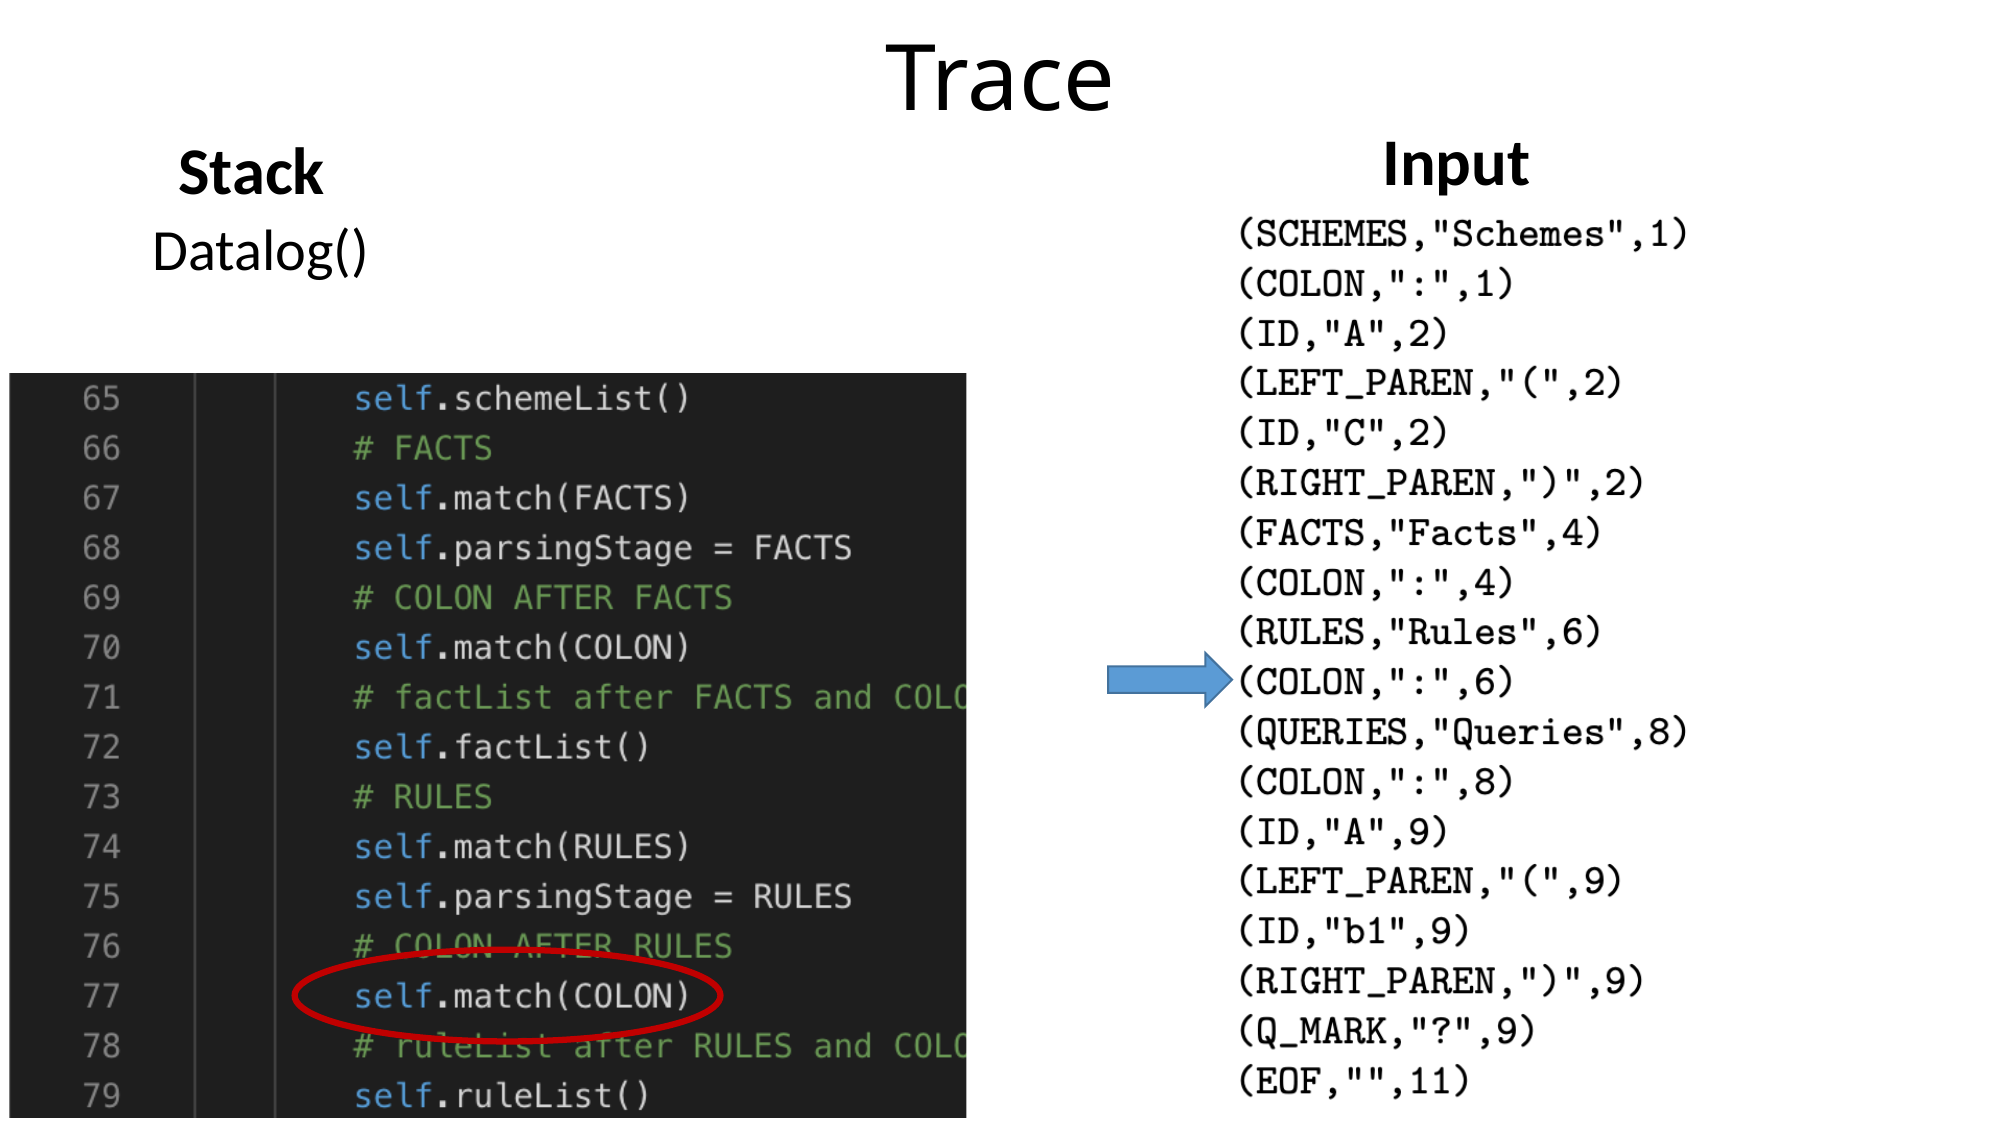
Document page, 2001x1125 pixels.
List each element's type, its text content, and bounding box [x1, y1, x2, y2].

text_box Stack [163, 120, 341, 216]
text_box Input [1367, 111, 1546, 198]
list Datalog() [137, 212, 750, 373]
title Trace [137, 0, 1863, 189]
picture [1212, 198, 1826, 1125]
text_box [1107, 650, 1212, 709]
picture [9, 373, 967, 1118]
